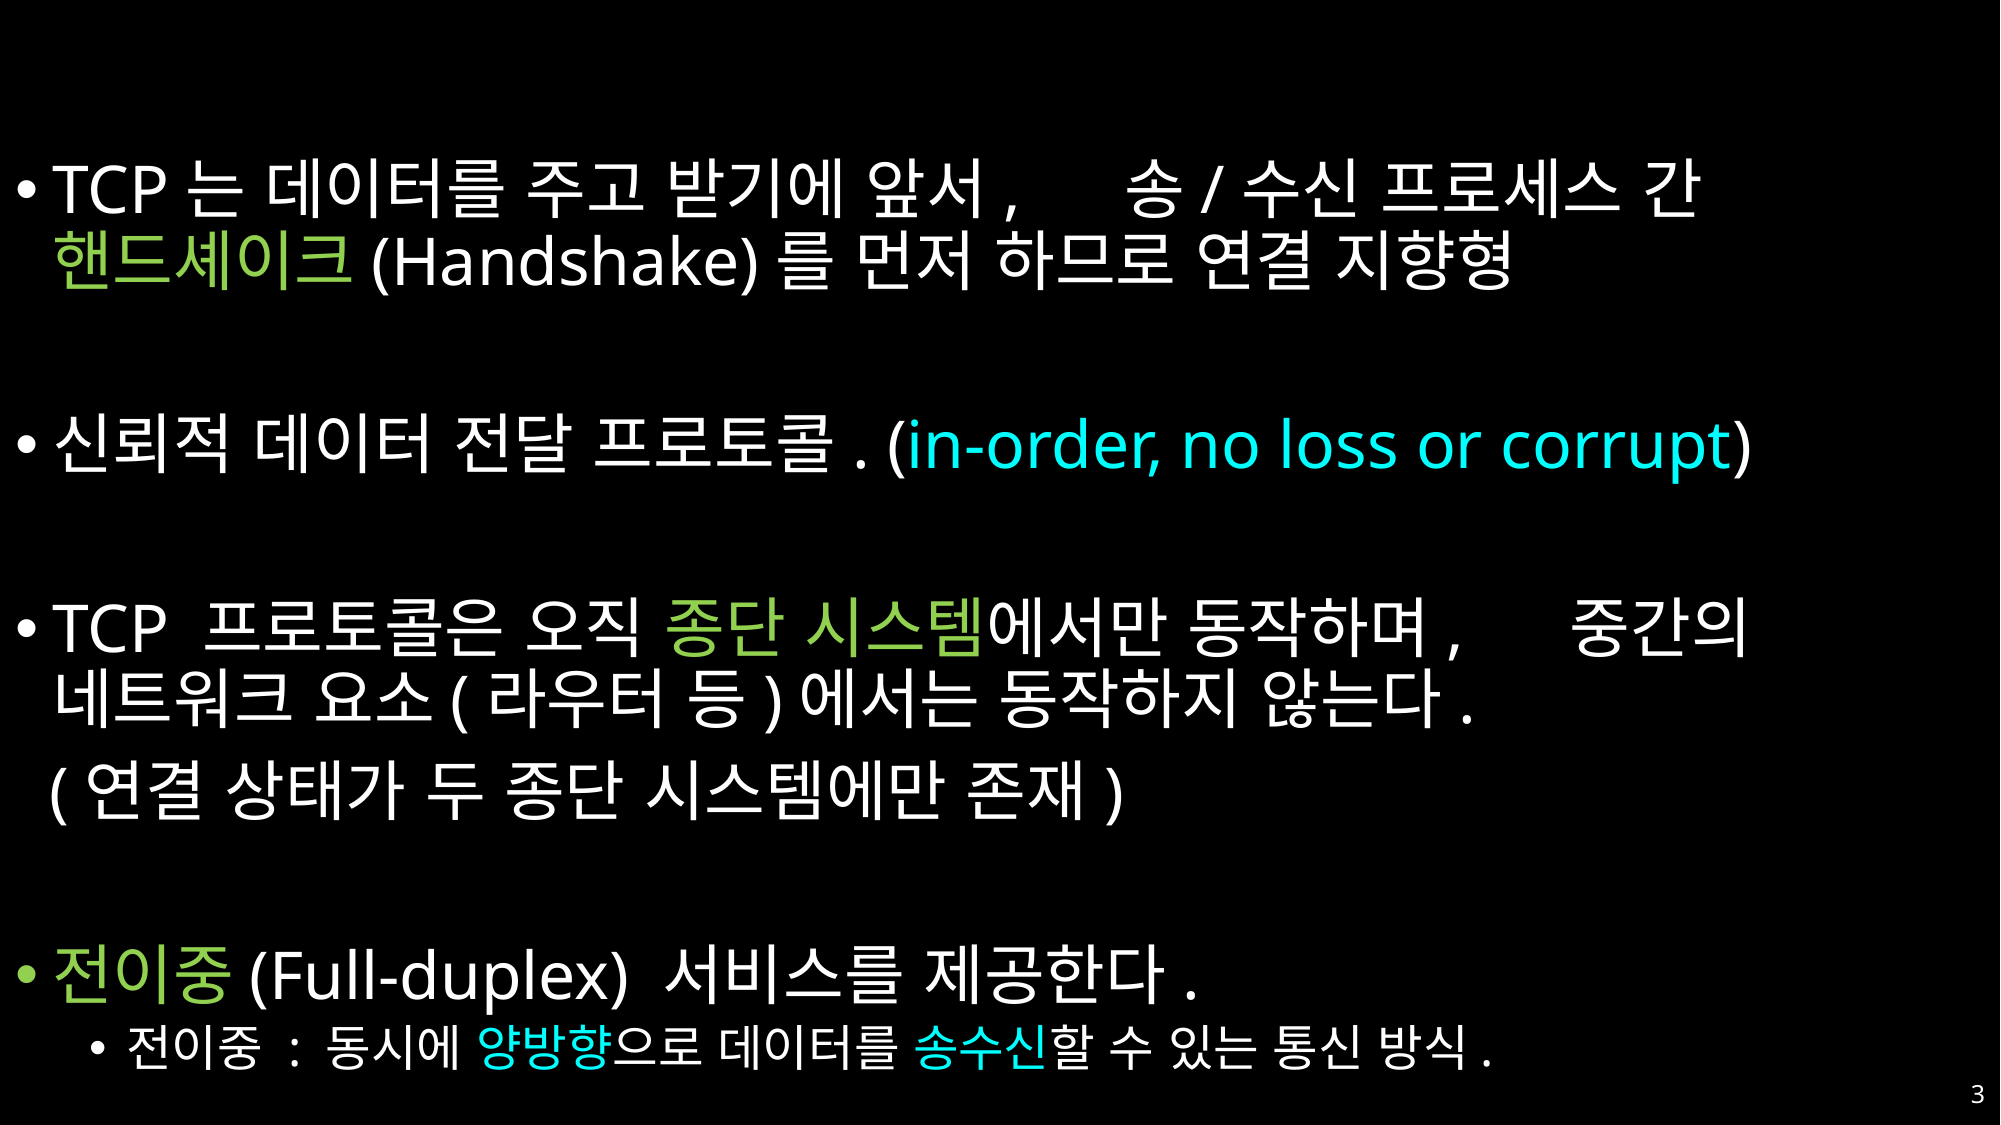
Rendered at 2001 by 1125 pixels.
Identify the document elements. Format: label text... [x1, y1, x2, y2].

list TCP는 데이터를 주고 받기에 앞서, 송/수신 프로세스 간 핸드셰이크(Handshake)를 먼저 하므로 연결 지향형 신뢰적 데이터 전달 프로토콜. (in-order, no loss or corrupt) TCP 프로토콜은 오직 종단 시스템에서만 동작하며, 중간의 네트워크 요소(라우터 등)에서는 동작하지 않는다. (연결 상태가 두 종단 시스템에만 존재) 전이중(Full-duplex) 서비스를 제공한다. 전이중 : 동시에 양방향으로 데이터를 송수신할 수 있는 통신 방식. [0, 149, 2000, 1125]
slide_number 3 [1550, 1065, 2000, 1125]
